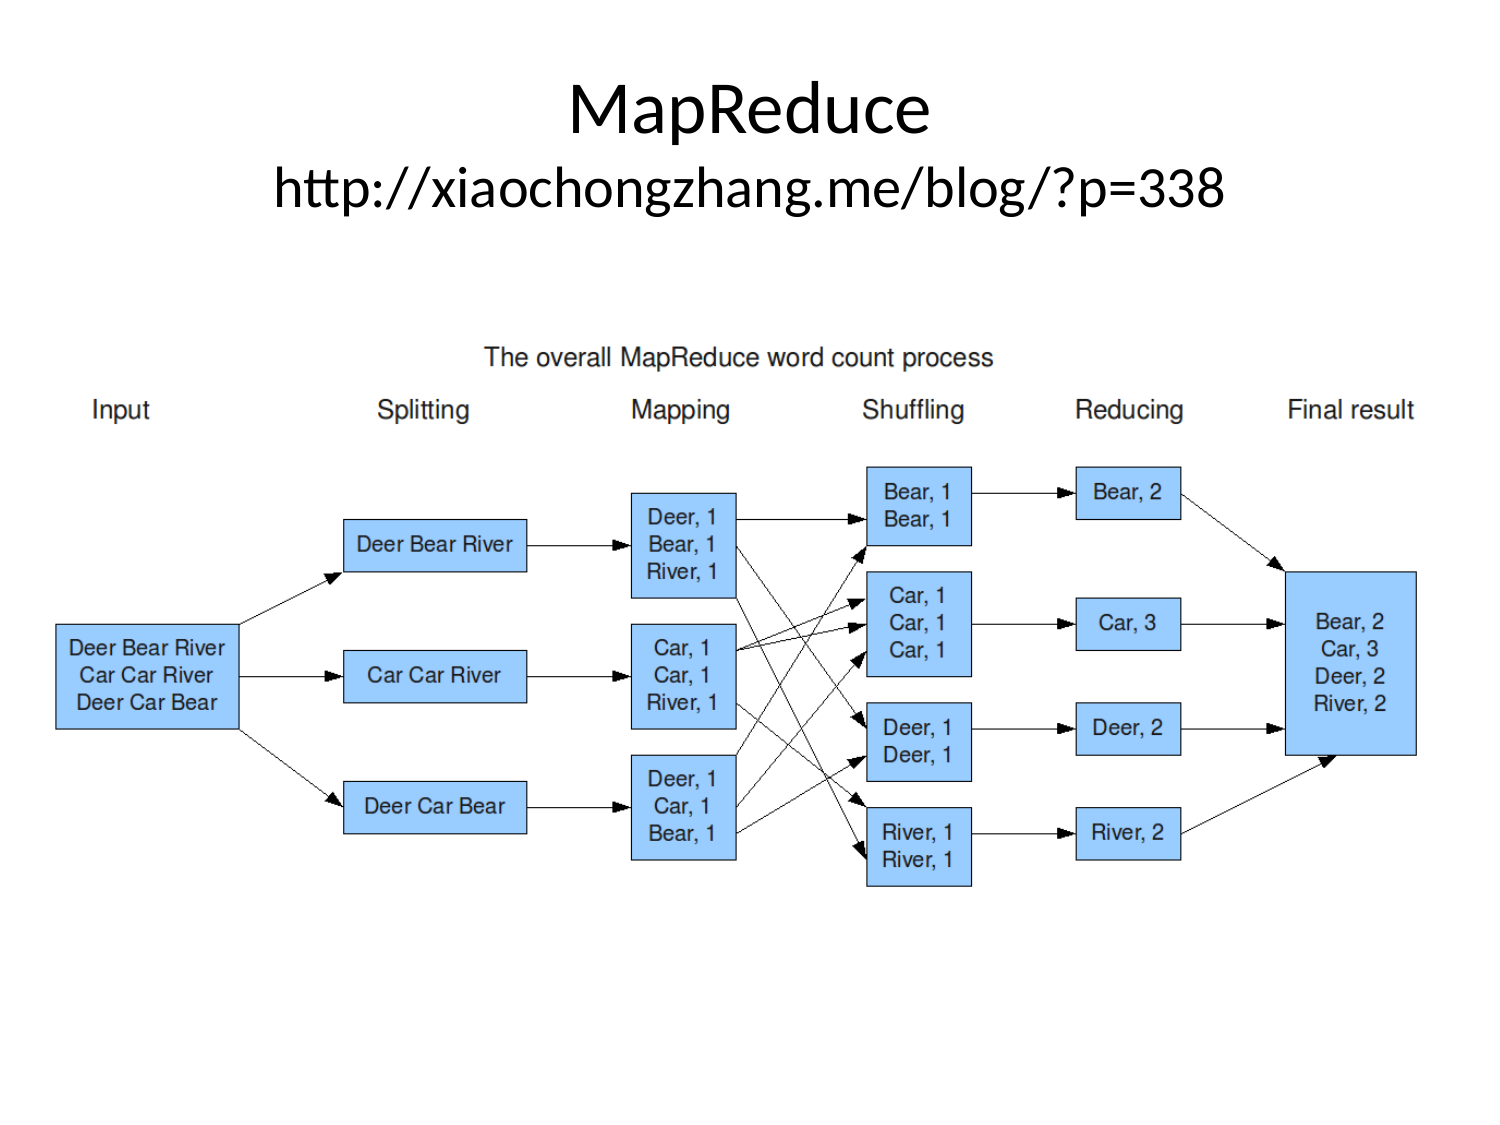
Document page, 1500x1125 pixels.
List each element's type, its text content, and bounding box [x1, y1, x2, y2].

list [14, 268, 1480, 949]
title MapReduce http://xiaochongzhang.me/blog/?p=338 [75, 45, 1425, 233]
